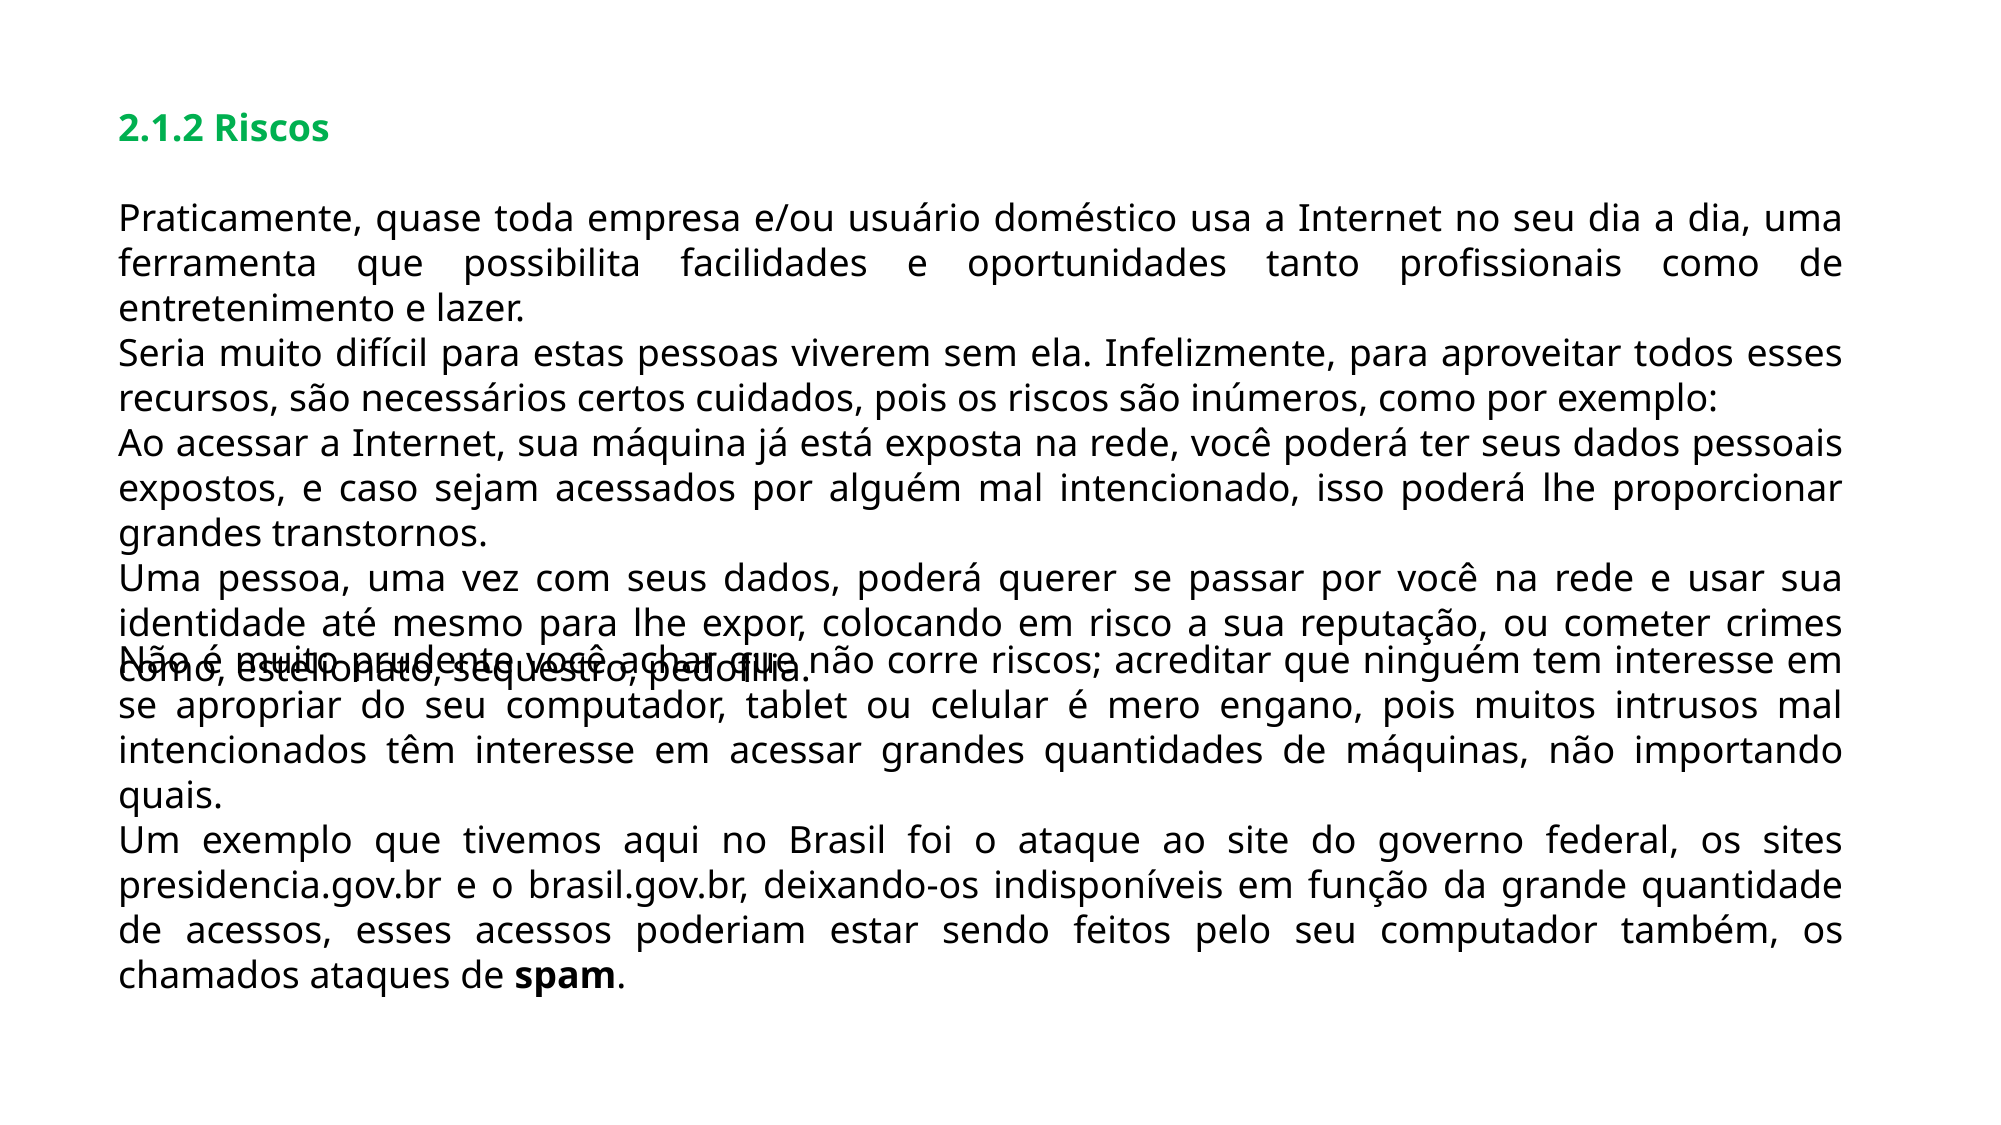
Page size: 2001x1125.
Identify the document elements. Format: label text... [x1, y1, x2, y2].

text_box Não é muito prudente você achar que não corre riscos; acreditar que ninguém tem interesse em se apropriar do seu computador, tablet ou celular é mero engano, pois muitos intrusos mal intencionados têm interesse em acessar grandes quantidades de máquinas, não importando quais. Um exemplo que tivemos aqui no Brasil foi o ataque ao site do governo federal, os sites presidencia.gov.br e o brasil.gov.br, deixando-os indisponíveis em função da grande quantidade de acessos, esses acessos poderiam estar sendo feitos pelo seu computador também, os chamados ataques de spam. [103, 628, 1860, 1004]
text_box 2.1.2 Riscos Praticamente, quase toda empresa e/ou usuário doméstico usa a Internet no seu dia a dia, uma ferramenta que possibilita facilidades e oportunidades tanto profissionais como de entretenimento e lazer. Seria muito difícil para estas pessoas viverem sem ela. Infelizmente, para aproveitar todos esses recursos, são necessários certos cuidados, pois os riscos são inúmeros, como por exemplo: Ao acessar a Internet, sua máquina já está exposta na rede, você poderá ter seus dados pessoais expostos, e caso sejam acessados por alguém mal intencionado, isso poderá lhe proporcionar grandes transtornos. Uma pessoa, uma vez com seus dados, poderá querer se passar por você na rede e usar sua identidade até mesmo para lhe expor, colocando em risco a sua reputação, ou cometer crimes como, estelionato, sequestro, pedofilia. [103, 96, 1860, 628]
